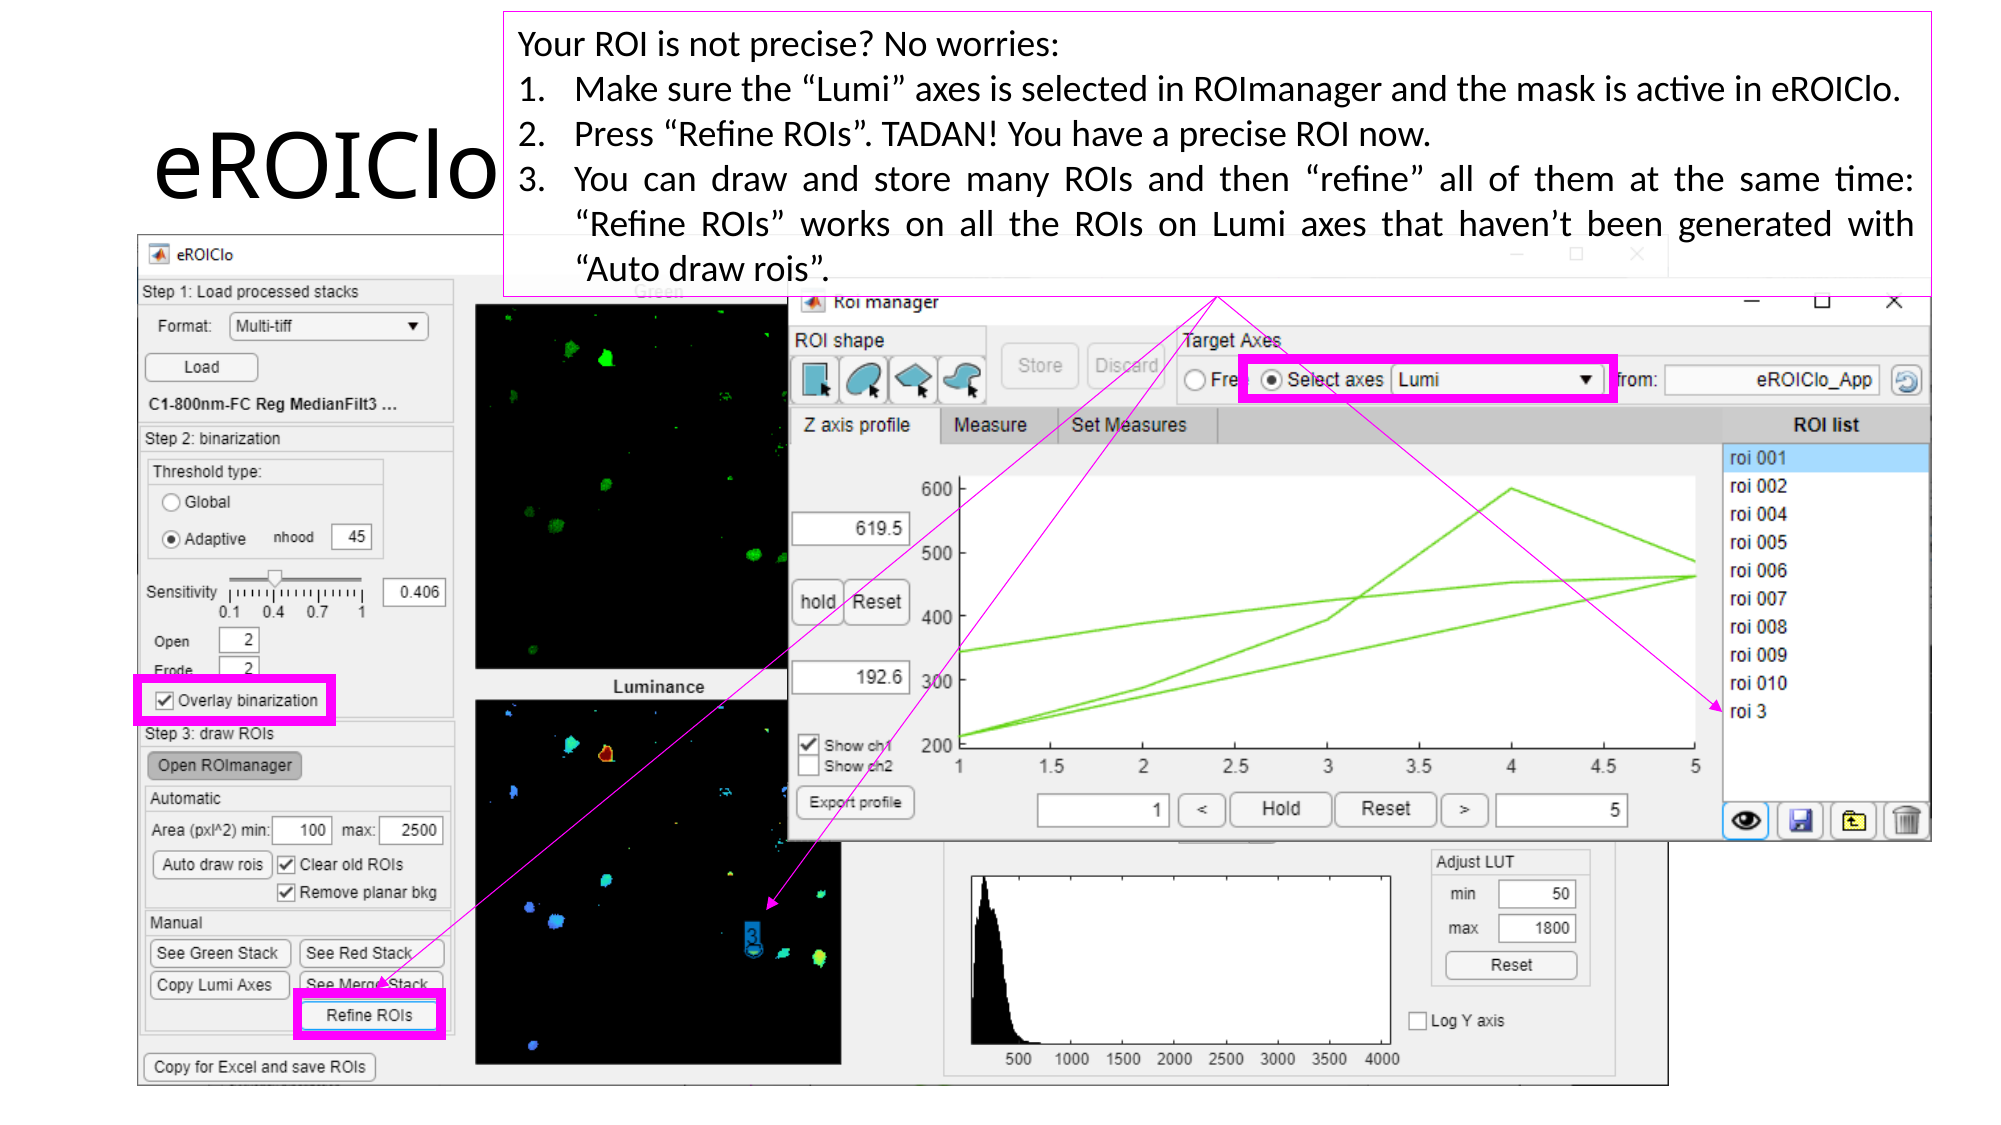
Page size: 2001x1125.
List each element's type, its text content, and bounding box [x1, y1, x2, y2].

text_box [375, 299, 1218, 989]
text_box Your ROI is not precise? No worries: Make sure the “Lumi” axes is selected in ROImanager and the mask is active in eROIClo. Press “Refine ROIs”. TADAN! You have a precise ROI now. You can draw and store many ROIs and then “refine” all of them at the same time: “Refine ROIs” works on all the ROIs on Lumi axes that haven’t been generated with “Auto draw rois”. [503, 11, 1932, 277]
picture [137, 234, 1932, 1086]
title eROIClo [137, 59, 503, 234]
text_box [1218, 299, 1723, 712]
